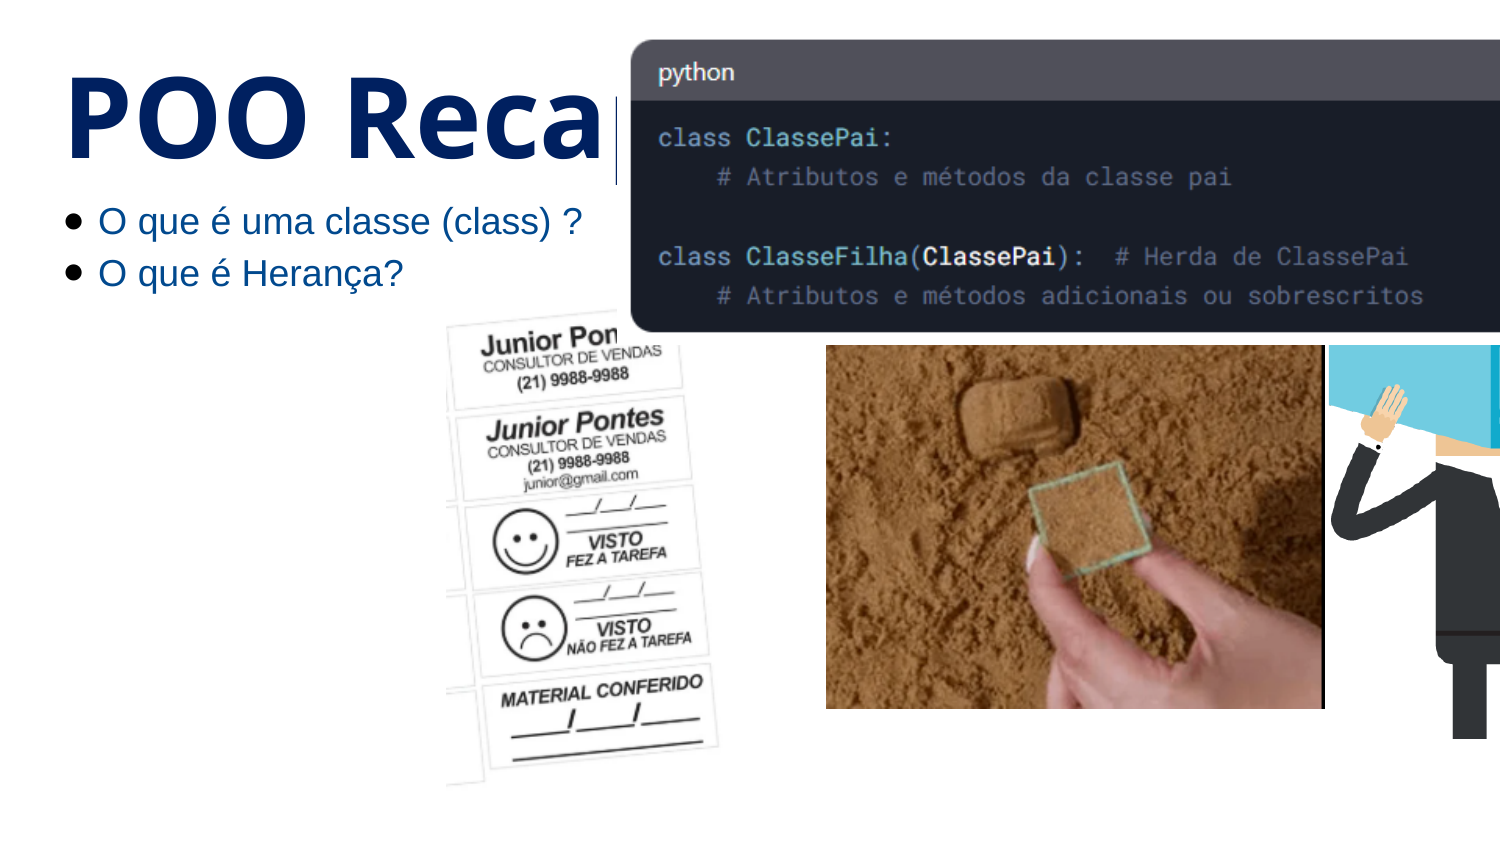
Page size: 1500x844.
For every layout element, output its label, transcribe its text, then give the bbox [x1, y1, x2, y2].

picture [446, 29, 1500, 798]
text_box POO Recap [47, 30, 617, 179]
text_box O que é uma classe (class) ? O que é Herança? [47, 182, 617, 301]
